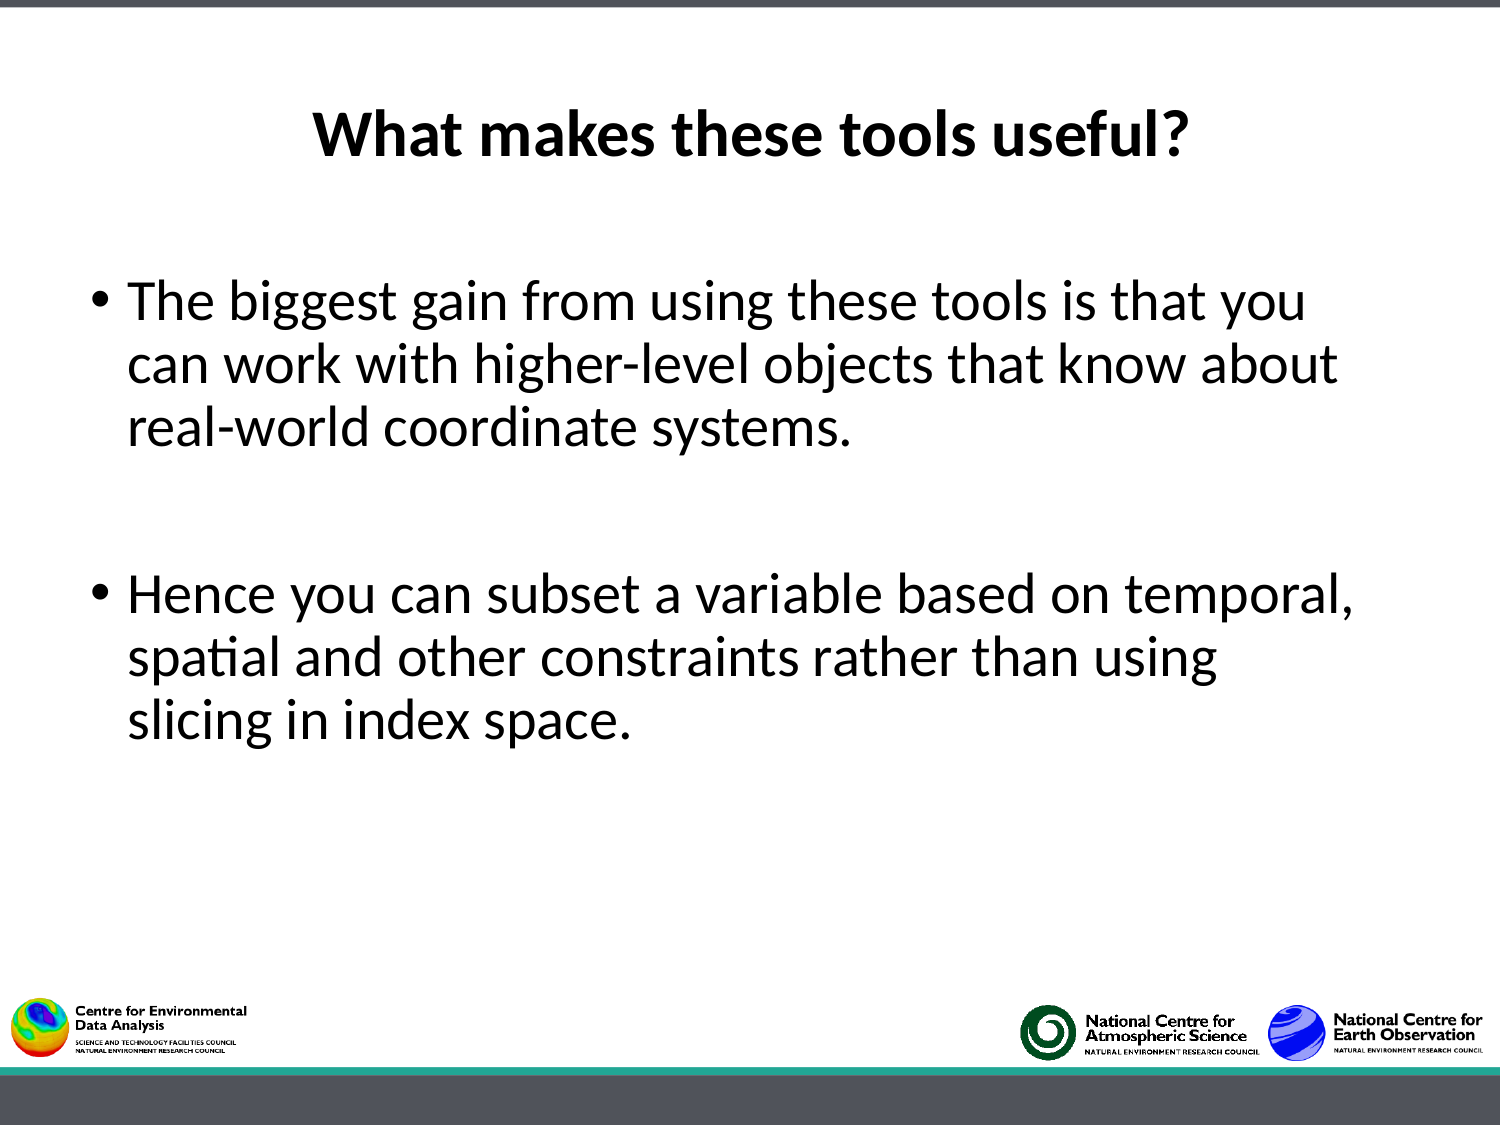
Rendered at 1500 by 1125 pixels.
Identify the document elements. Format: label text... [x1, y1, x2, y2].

list The biggest gain from using these tools is that you can work with higher-level objects that know about real-world coordinate systems. Hence you can subset a variable based on temporal, spatial and other constraints rather than using slicing in index space. [75, 262, 1376, 1005]
picture [0, 0, 1500, 1125]
title What makes these tools useful? [61, 62, 1443, 207]
